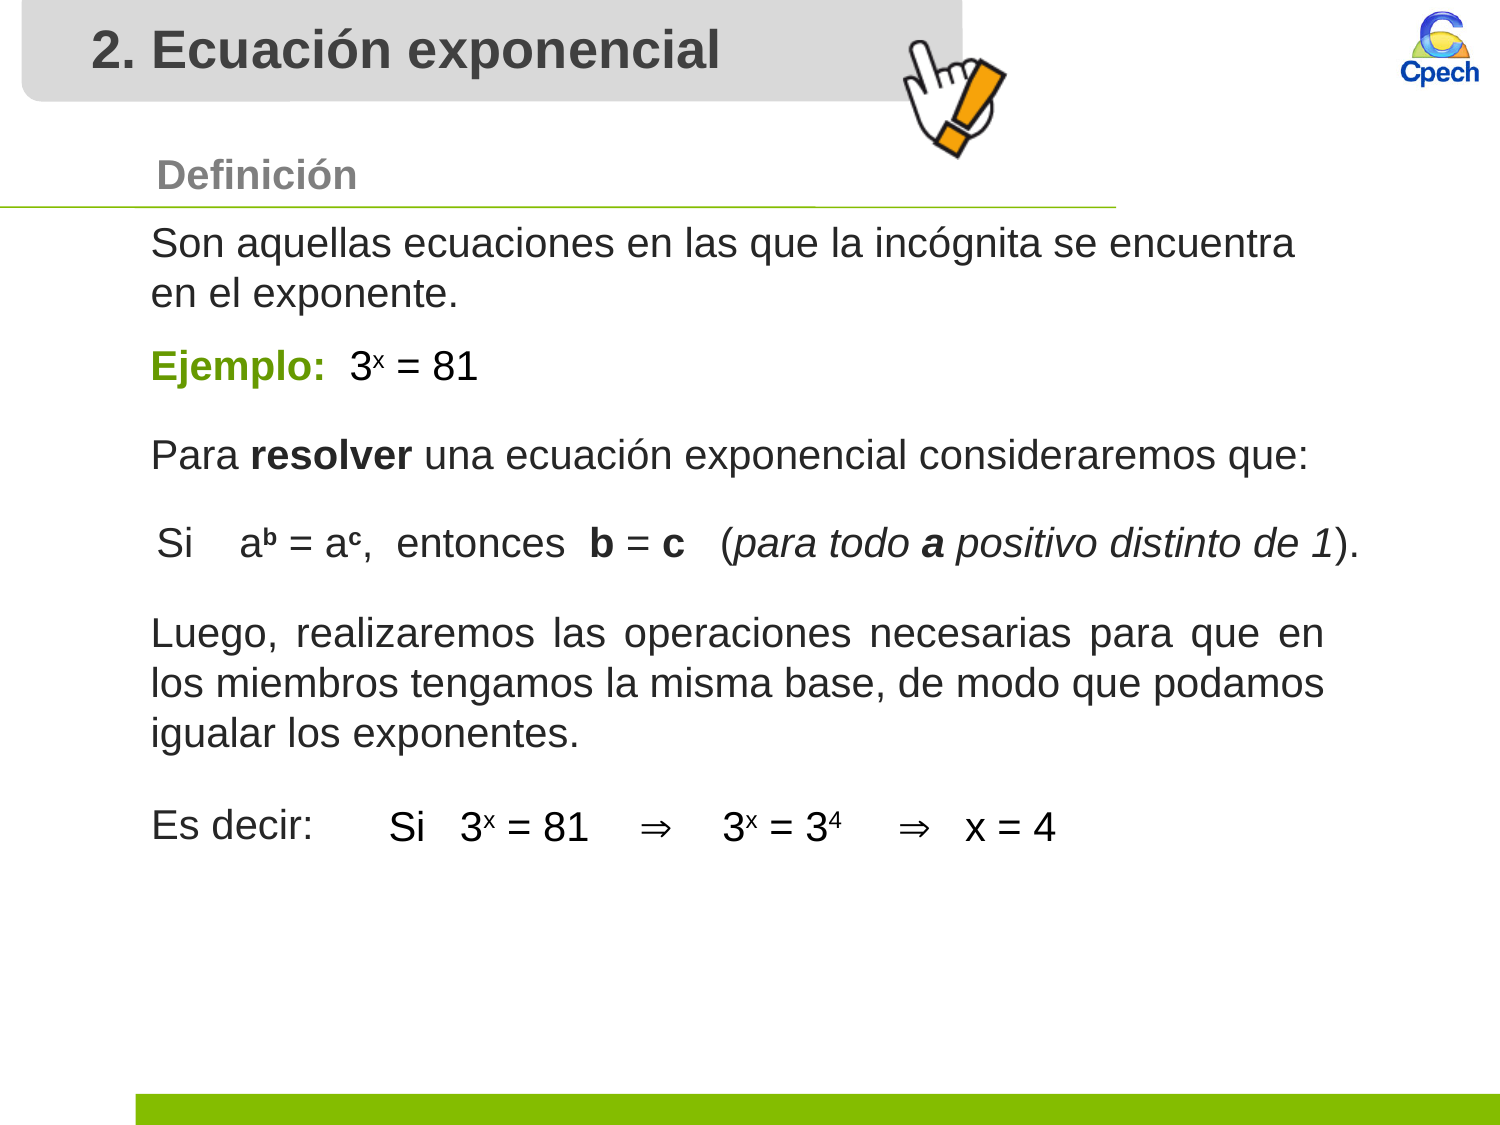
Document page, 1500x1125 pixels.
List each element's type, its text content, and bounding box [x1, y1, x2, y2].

text_box 2. Ecuación exponencial [76, 7, 904, 87]
picture [890, 34, 1011, 160]
text_box  [883, 792, 947, 857]
text_box Es decir: [136, 790, 329, 856]
text_box Si 3x = 81 [373, 792, 605, 857]
text_box Definición [141, 140, 1489, 206]
text_box 3x = 34 [707, 792, 858, 857]
text_box Luego, realizaremos las operaciones necesarias para que en los miembros tengamos la misma base, de modo que podamos igualar los exponentes. [135, 597, 1341, 763]
text_box Son aquellas ecuaciones en las que la incógnita se encuentra en el exponente. [135, 208, 1353, 324]
text_box x = 4 [950, 792, 1072, 857]
text_box Para resolver una ecuación exponencial consideraremos que: [135, 420, 1330, 486]
text_box  [624, 792, 688, 857]
text_box Si ab = ac, entonces b = c (para todo a positivo distinto de 1). [141, 508, 1376, 624]
picture [1396, 7, 1483, 94]
text_box Ejemplo: 3x = 81 [135, 331, 553, 397]
text_box [21, 0, 963, 102]
